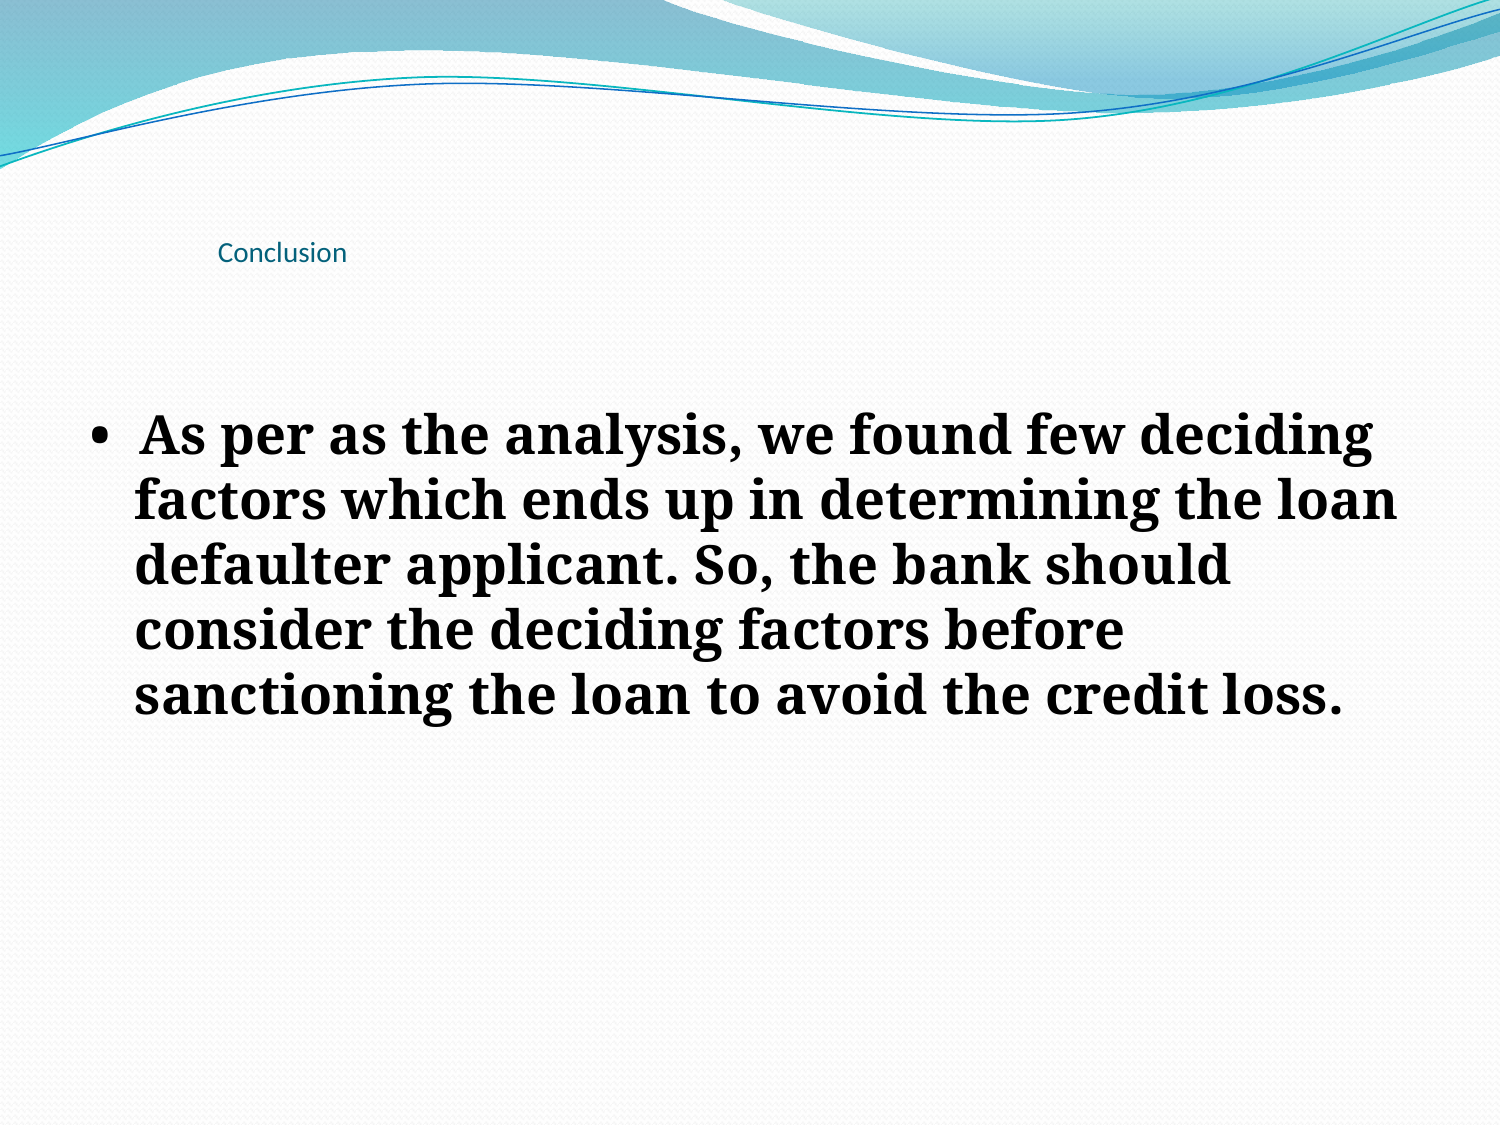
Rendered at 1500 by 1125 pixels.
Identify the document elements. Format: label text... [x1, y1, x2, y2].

title Conclusion [75, 115, 1425, 303]
list • As per as the analysis, we found few deciding factors which ends up in determining the loan defaulter applicant. So, the bank should consider the deciding factors before sanctioning the loan to avoid the credit loss. [75, 317, 1425, 1038]
